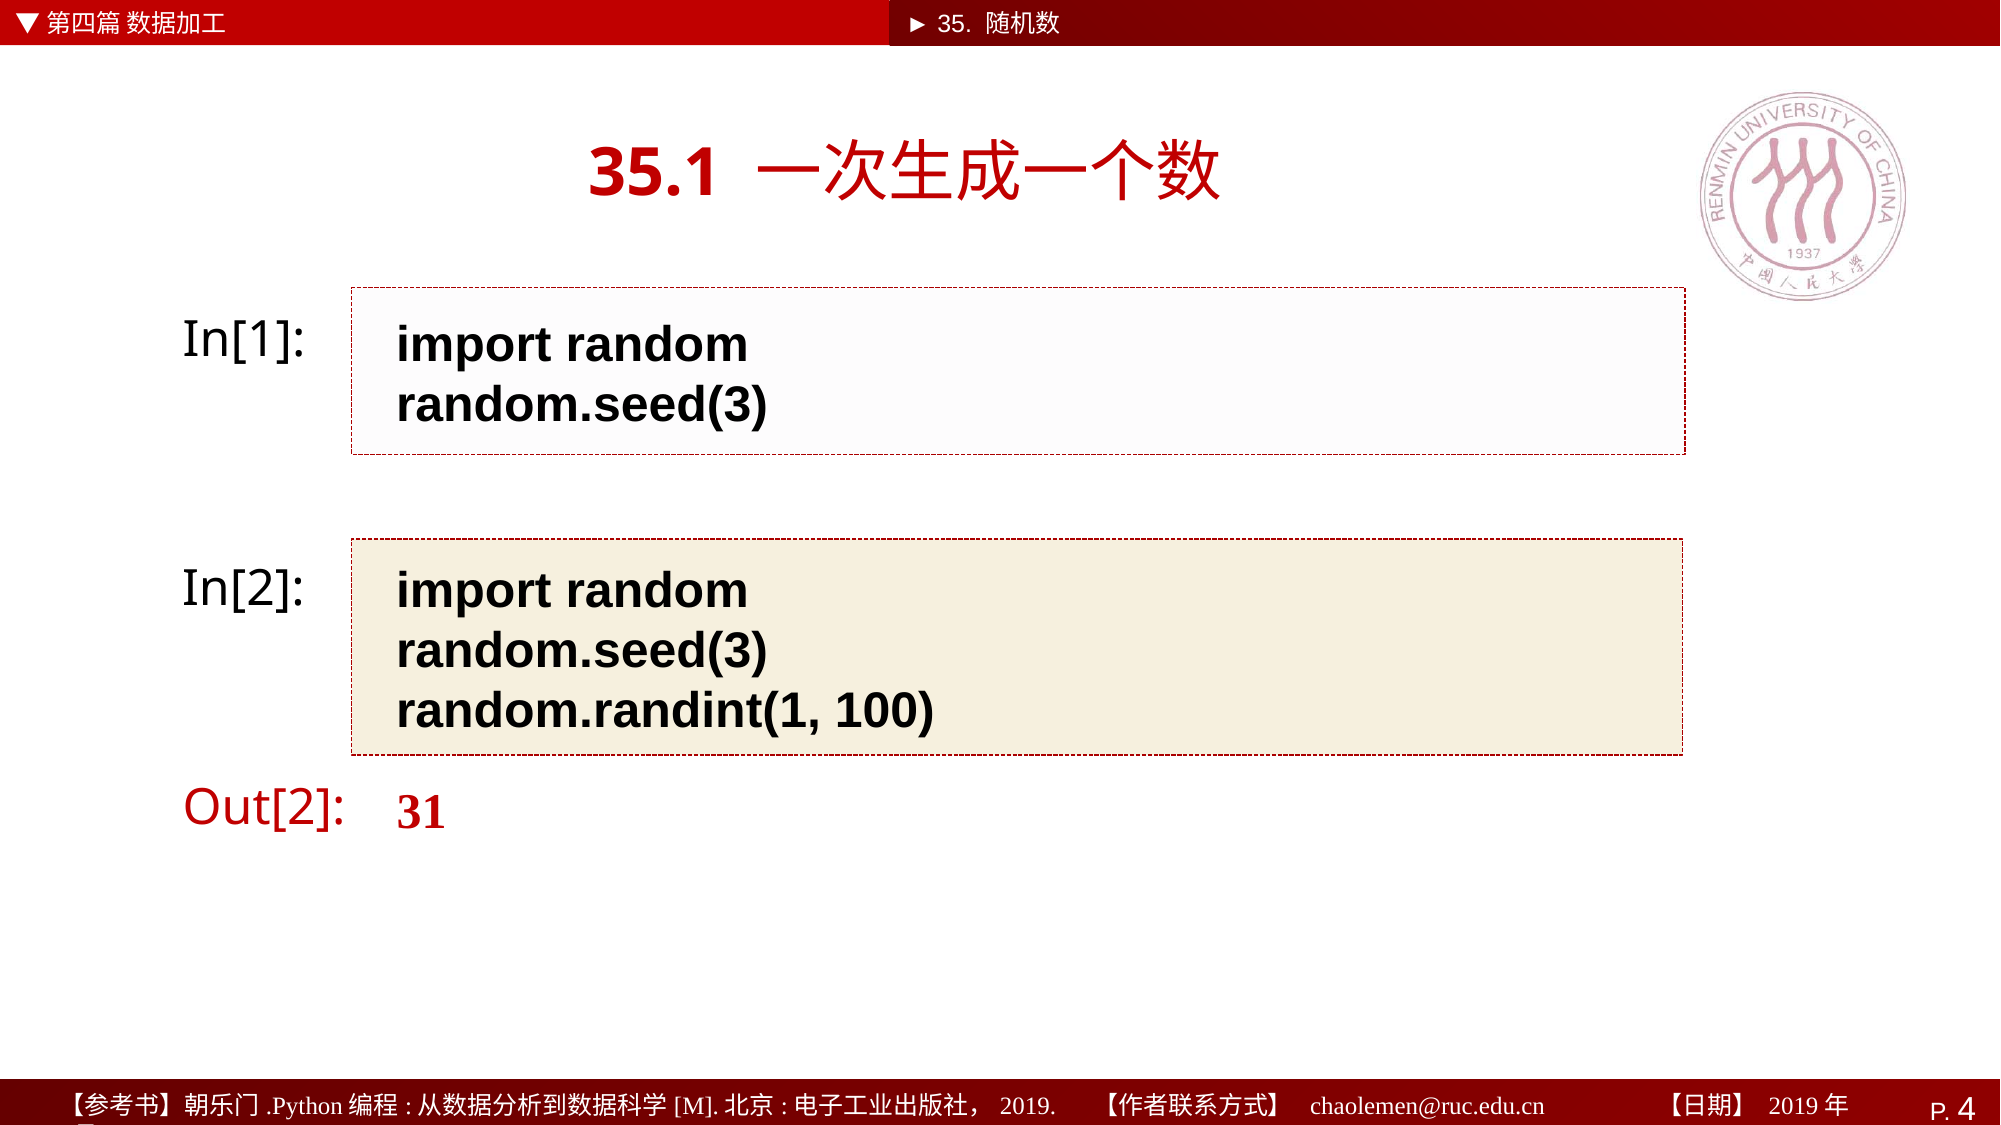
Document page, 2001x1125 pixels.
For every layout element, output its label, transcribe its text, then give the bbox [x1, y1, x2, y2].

list ▼第四篇 数据加工 [0, 0, 725, 43]
text_box import random random.seed(3) random.randint(1, 100) [348, 535, 1686, 759]
picture [1696, 89, 1910, 304]
title 35.1 一次生成一个数 [101, 101, 1710, 237]
list ► 35. 随机数 [890, 0, 1249, 43]
text_box [351, 418, 1690, 523]
text_box Out[2]: [167, 766, 348, 842]
text_box In[1]: [167, 299, 335, 375]
text_box 31 [348, 756, 1667, 874]
text_box import random random.seed(3) [348, 284, 1689, 430]
text_box In[2]: [167, 548, 337, 623]
